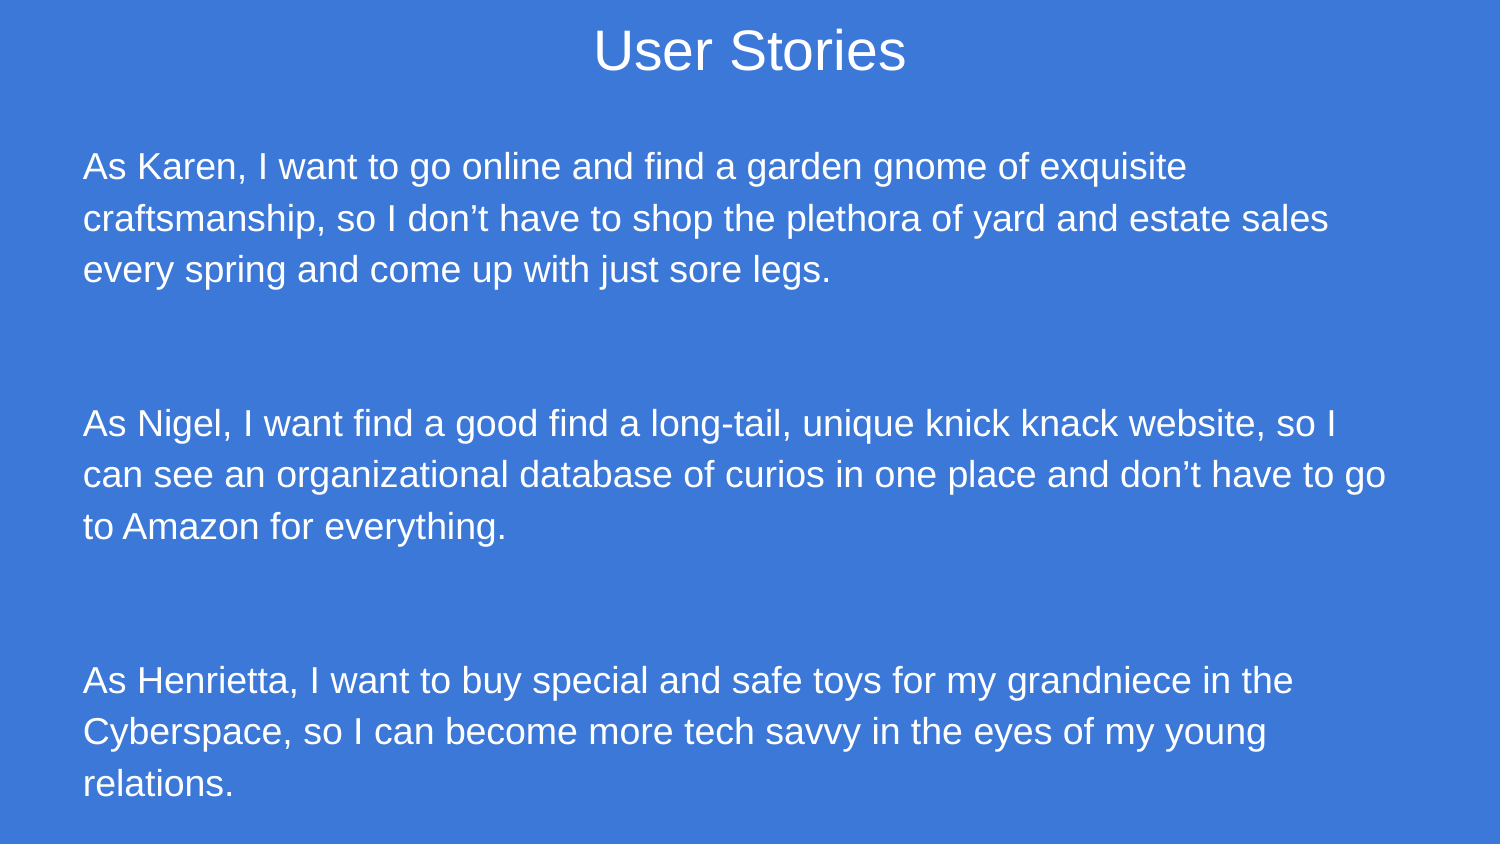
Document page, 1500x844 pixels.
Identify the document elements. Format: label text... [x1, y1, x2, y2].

title User Stories [51, 3, 1449, 98]
text_box As Karen, I want to go online and find a garden gnome of exquisite craftsmanship, so I don’t have to shop the plethora of yard and estate sales every spring and come up with just sore legs. As Nigel, I want find a good find a long-tail, unique knick knack website, so I can see an organizational database of curios in one place and don’t have to go to Amazon for everything. As Henrietta, I want to buy special and safe toys for my grandniece in the Cyberspace, so I can become more tech savvy in the eyes of my young relations. [67, 120, 1410, 844]
